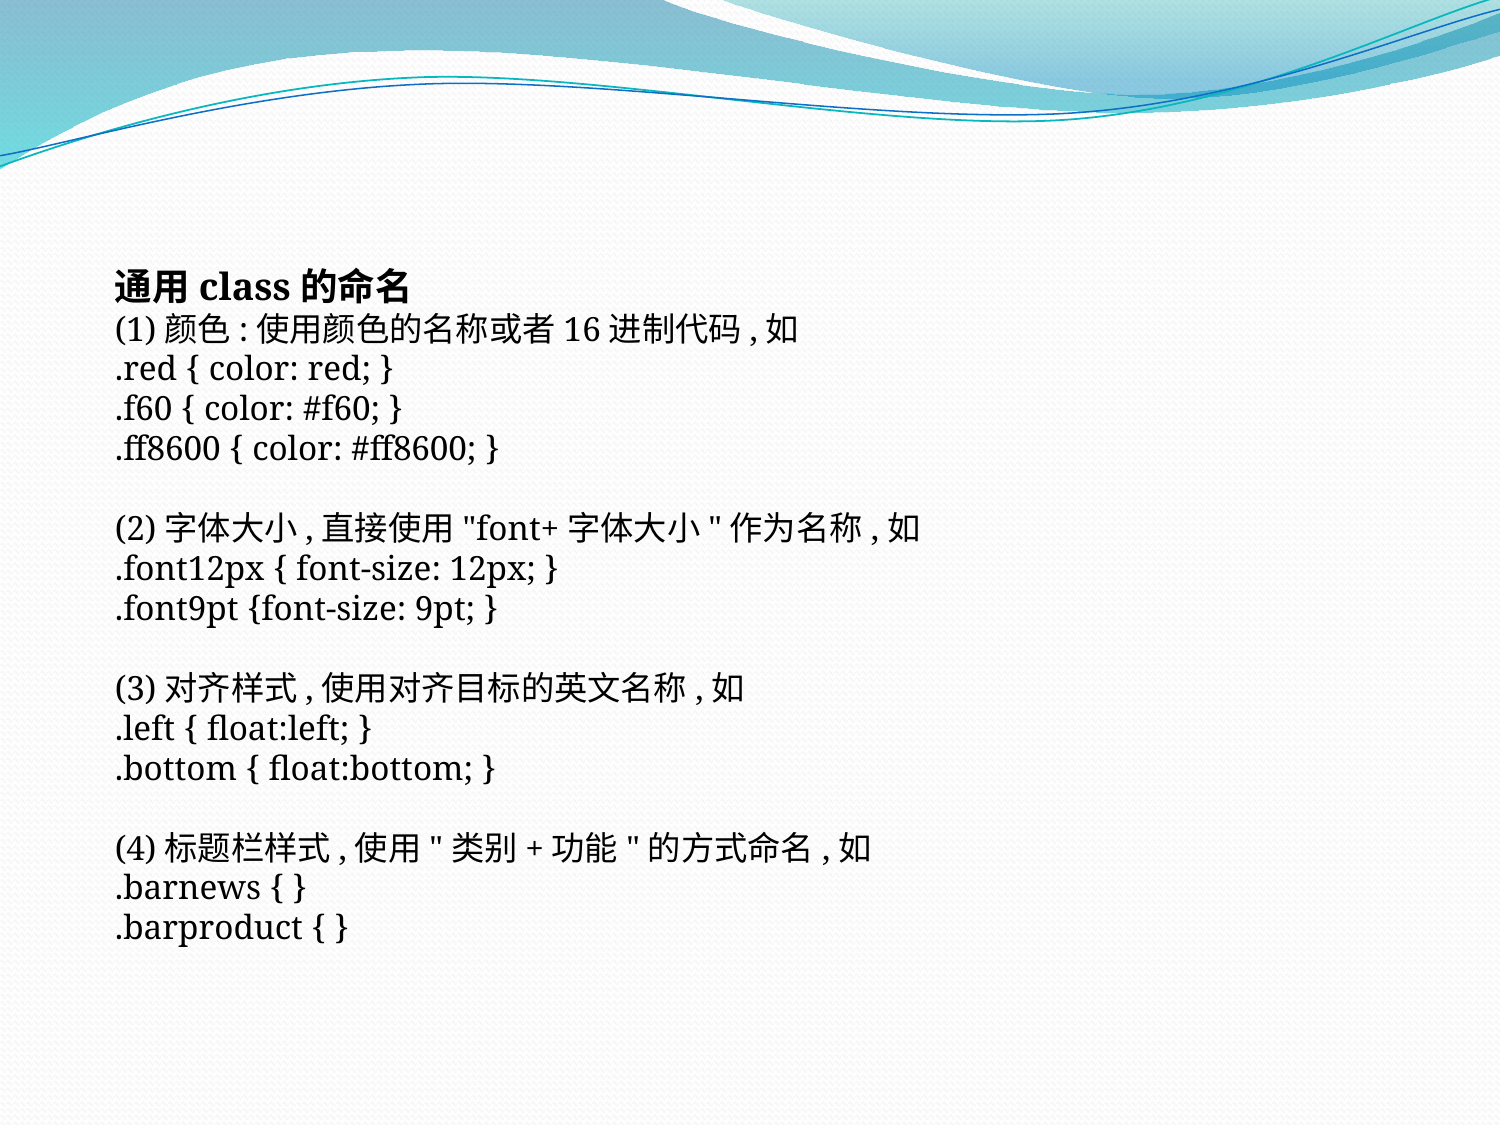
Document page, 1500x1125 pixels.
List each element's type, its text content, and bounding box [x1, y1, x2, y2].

text_box 通用class的命名 (1)颜色:使用颜色的名称或者16进制代码,如 .red { color: red; } .f60 { color: #f60; } .ff8600 { color: #ff8600; } (2)字体大小,直接使用"font+字体大小"作为名称,如 .font12px { font-size: 12px; } .font9pt {font-size: 9pt; } (3)对齐样式,使用对齐目标的英文名称,如 .left { float:left; } .bottom { float:bottom; } (4)标题栏样式,使用"类别+功能"的方式命名,如 .barnews { } .barproduct { } [100, 255, 1400, 994]
